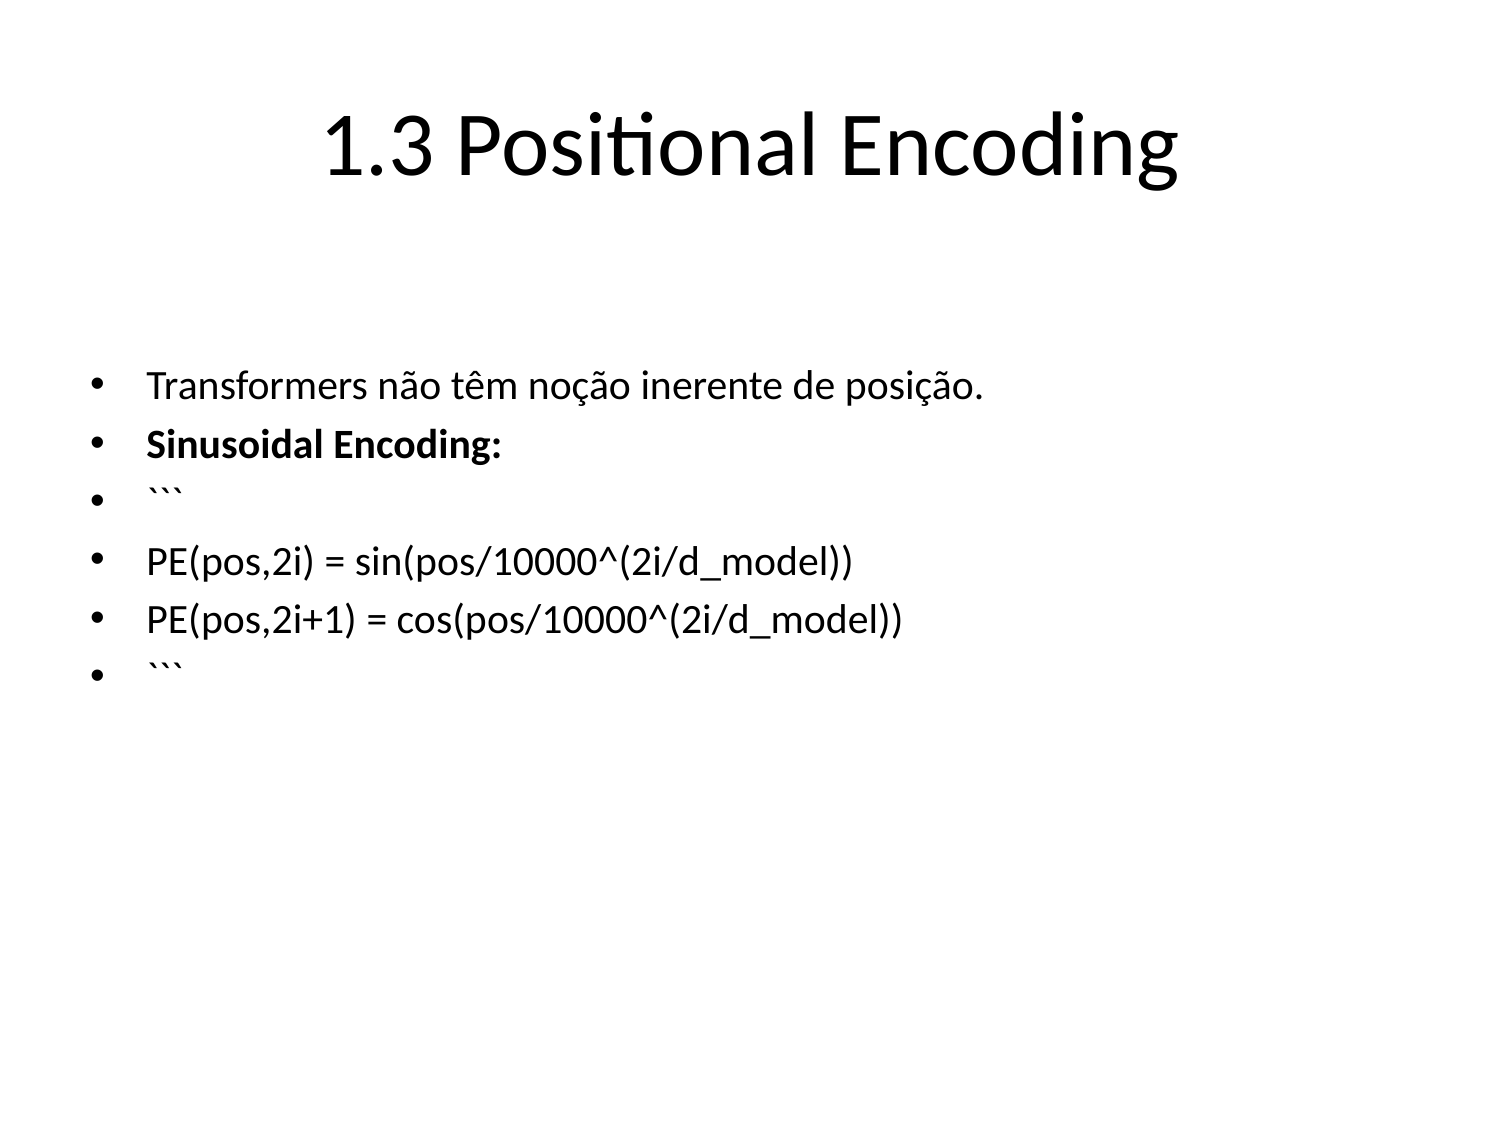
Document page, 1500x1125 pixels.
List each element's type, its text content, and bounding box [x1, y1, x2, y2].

title 1.3 Positional Encoding [75, 45, 1425, 233]
list Transformers não têm noção inerente de posição. Sinusoidal Encoding: ``` PE(pos,2i) = sin(pos/10000^(2i/d_model)) PE(pos,2i+1) = cos(pos/10000^(2i/d_model)) ``` [75, 262, 1425, 1005]
